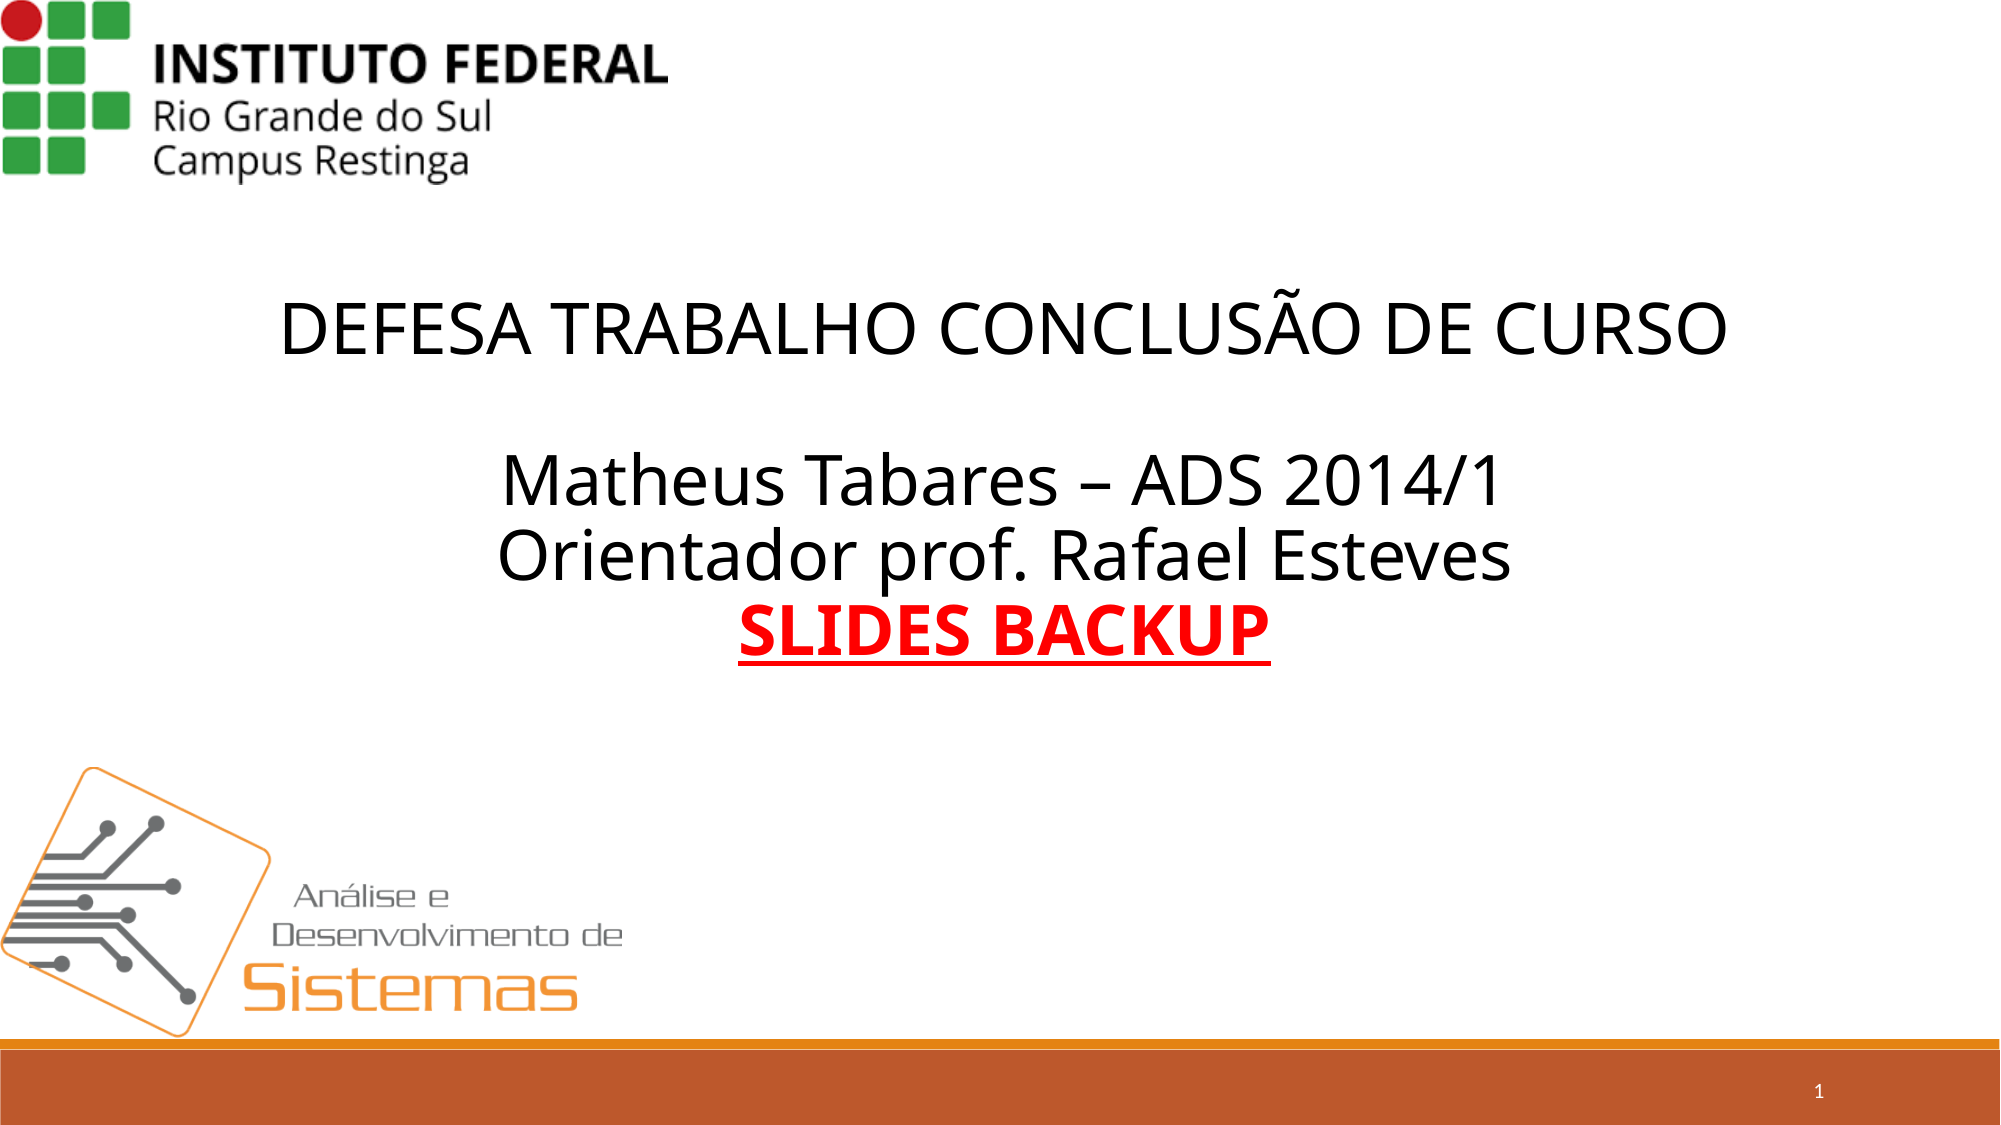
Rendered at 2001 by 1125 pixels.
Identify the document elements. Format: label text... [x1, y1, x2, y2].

picture [0, 766, 623, 1039]
slide_number 1 [1624, 1059, 1840, 1120]
text_box DEFESA TRABALHO CONCLUSÃO DE CURSO Matheus Tabares – ADS 2014/1 Orientador prof. Rafael Esteves SLIDES BACKUP [179, 285, 1830, 681]
picture [0, 0, 668, 185]
